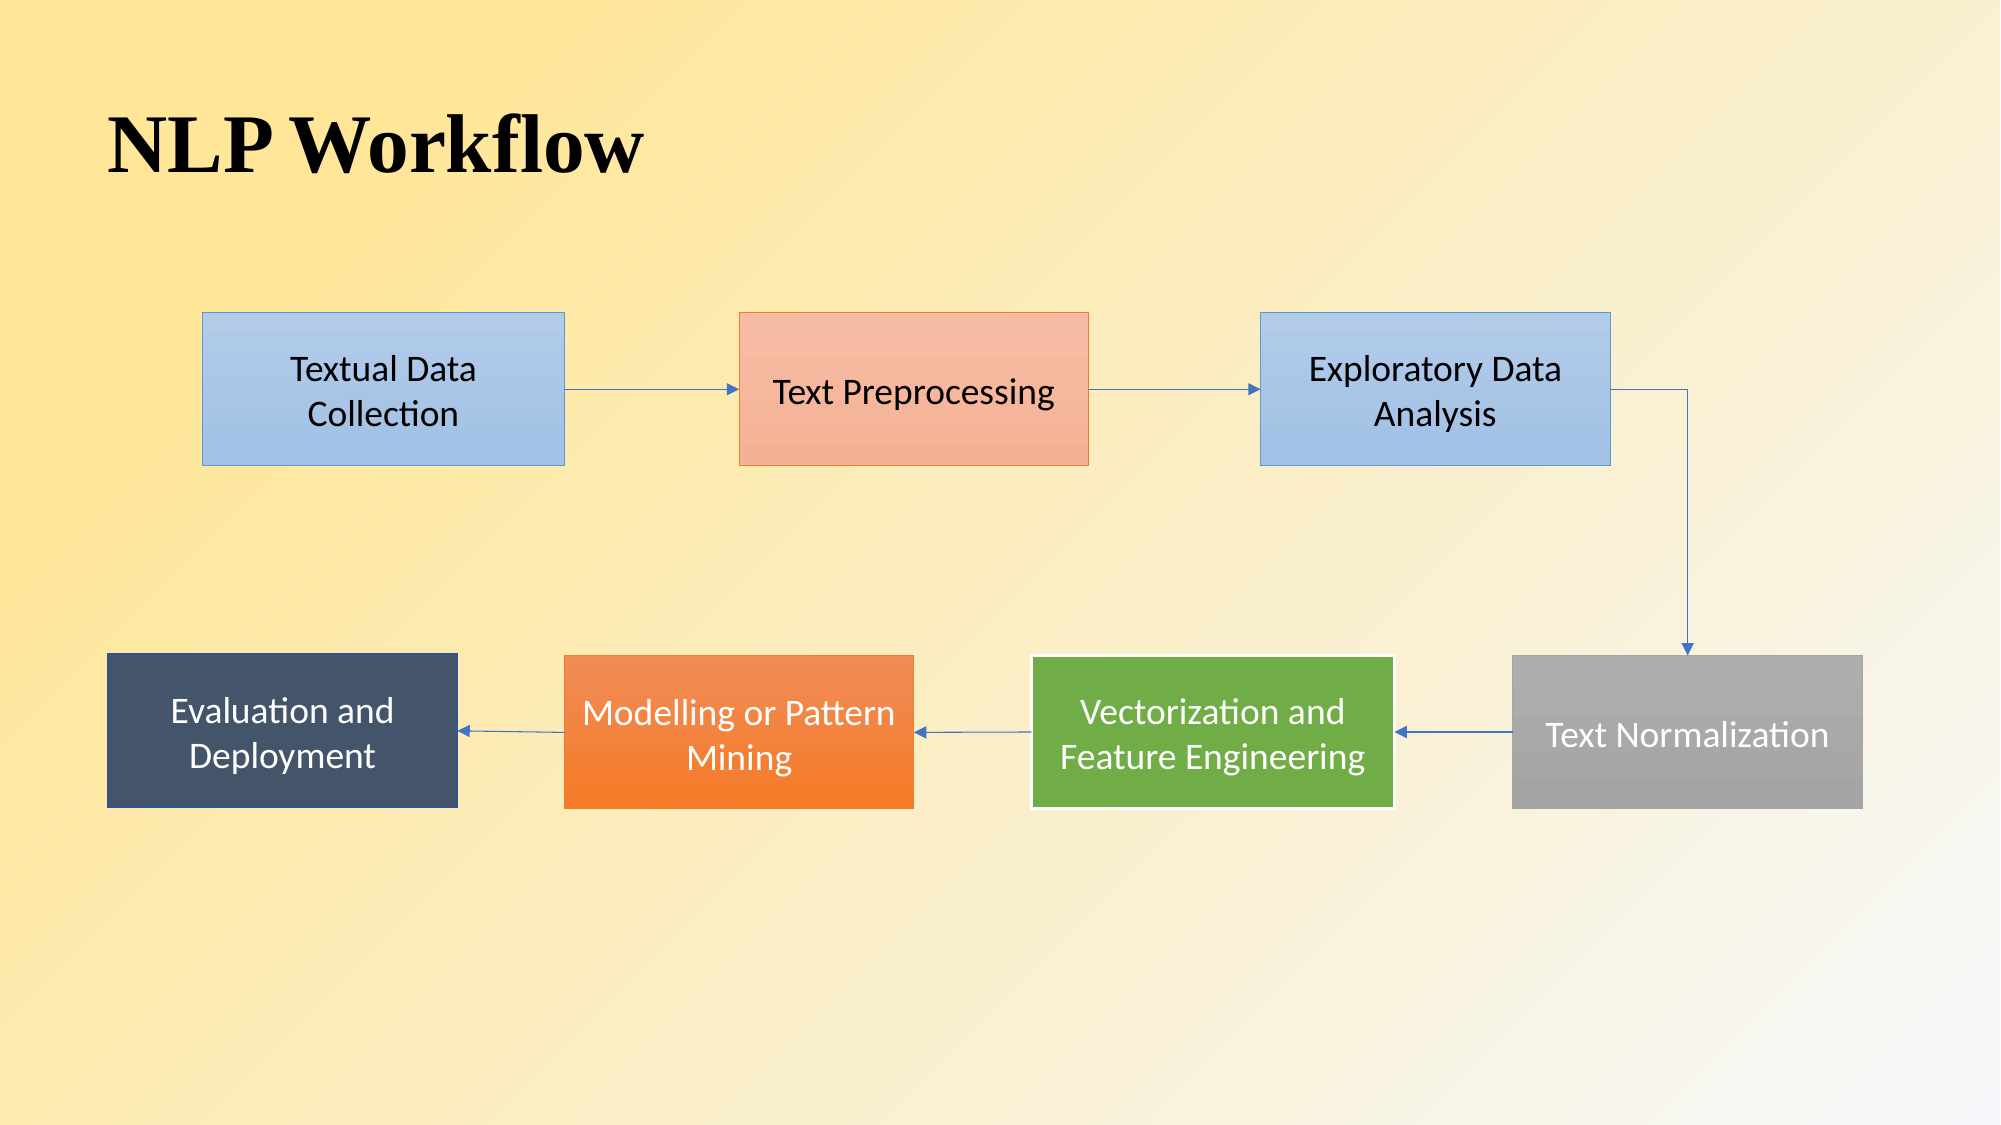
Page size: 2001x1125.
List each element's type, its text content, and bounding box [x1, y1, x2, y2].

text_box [1610, 389, 1688, 656]
text_box Textual Data Collection [202, 312, 565, 466]
text_box Evaluation and Deployment [107, 653, 458, 808]
text_box Exploratory Data Analysis [1260, 312, 1611, 466]
text_box Modelling or Pattern Mining [564, 655, 914, 809]
title NLP Workflow [92, 36, 1818, 255]
text_box Vectorization and Feature Engineering [1030, 654, 1396, 810]
text_box Text Preprocessing [739, 312, 1089, 466]
text_box Text Normalization [1512, 655, 1863, 809]
